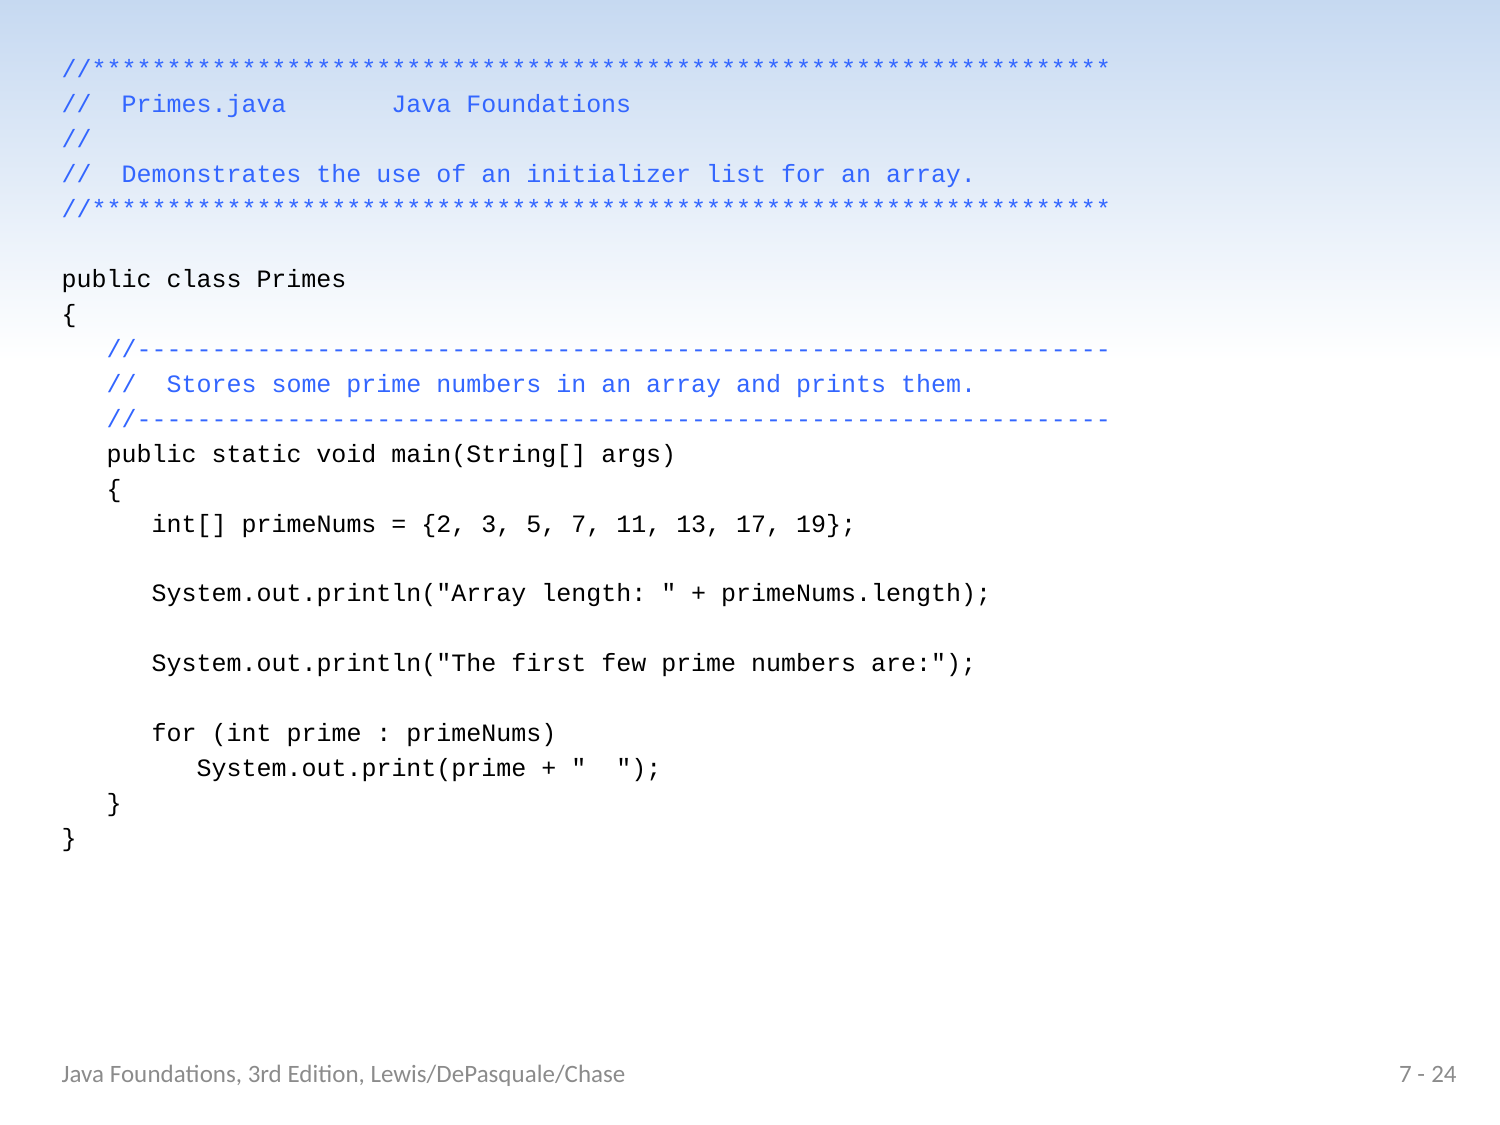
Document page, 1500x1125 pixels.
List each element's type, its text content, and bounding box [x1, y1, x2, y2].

list //******************************************************************** // Primes.java Java Foundations // // Demonstrates the use of an initializer list for an array. //******************************************************************** public class Primes { //----------------------------------------------------------------- // Stores some prime numbers in an array and prints them. //----------------------------------------------------------------- public static void main(String[] args) { int[] primeNums = {2, 3, 5, 7, 11, 13, 17, 19}; System.out.println("Array length: " + primeNums.length); System.out.println("The first few prime numbers are:"); for (int prime : primeNums) System.out.print(prime + " "); } } [46, 45, 1473, 1043]
footer Java Foundations, 3rd Edition, Lewis/DePasquale/Chase [46, 1042, 1122, 1103]
slide_number 7 - 24 [1122, 1042, 1472, 1103]
